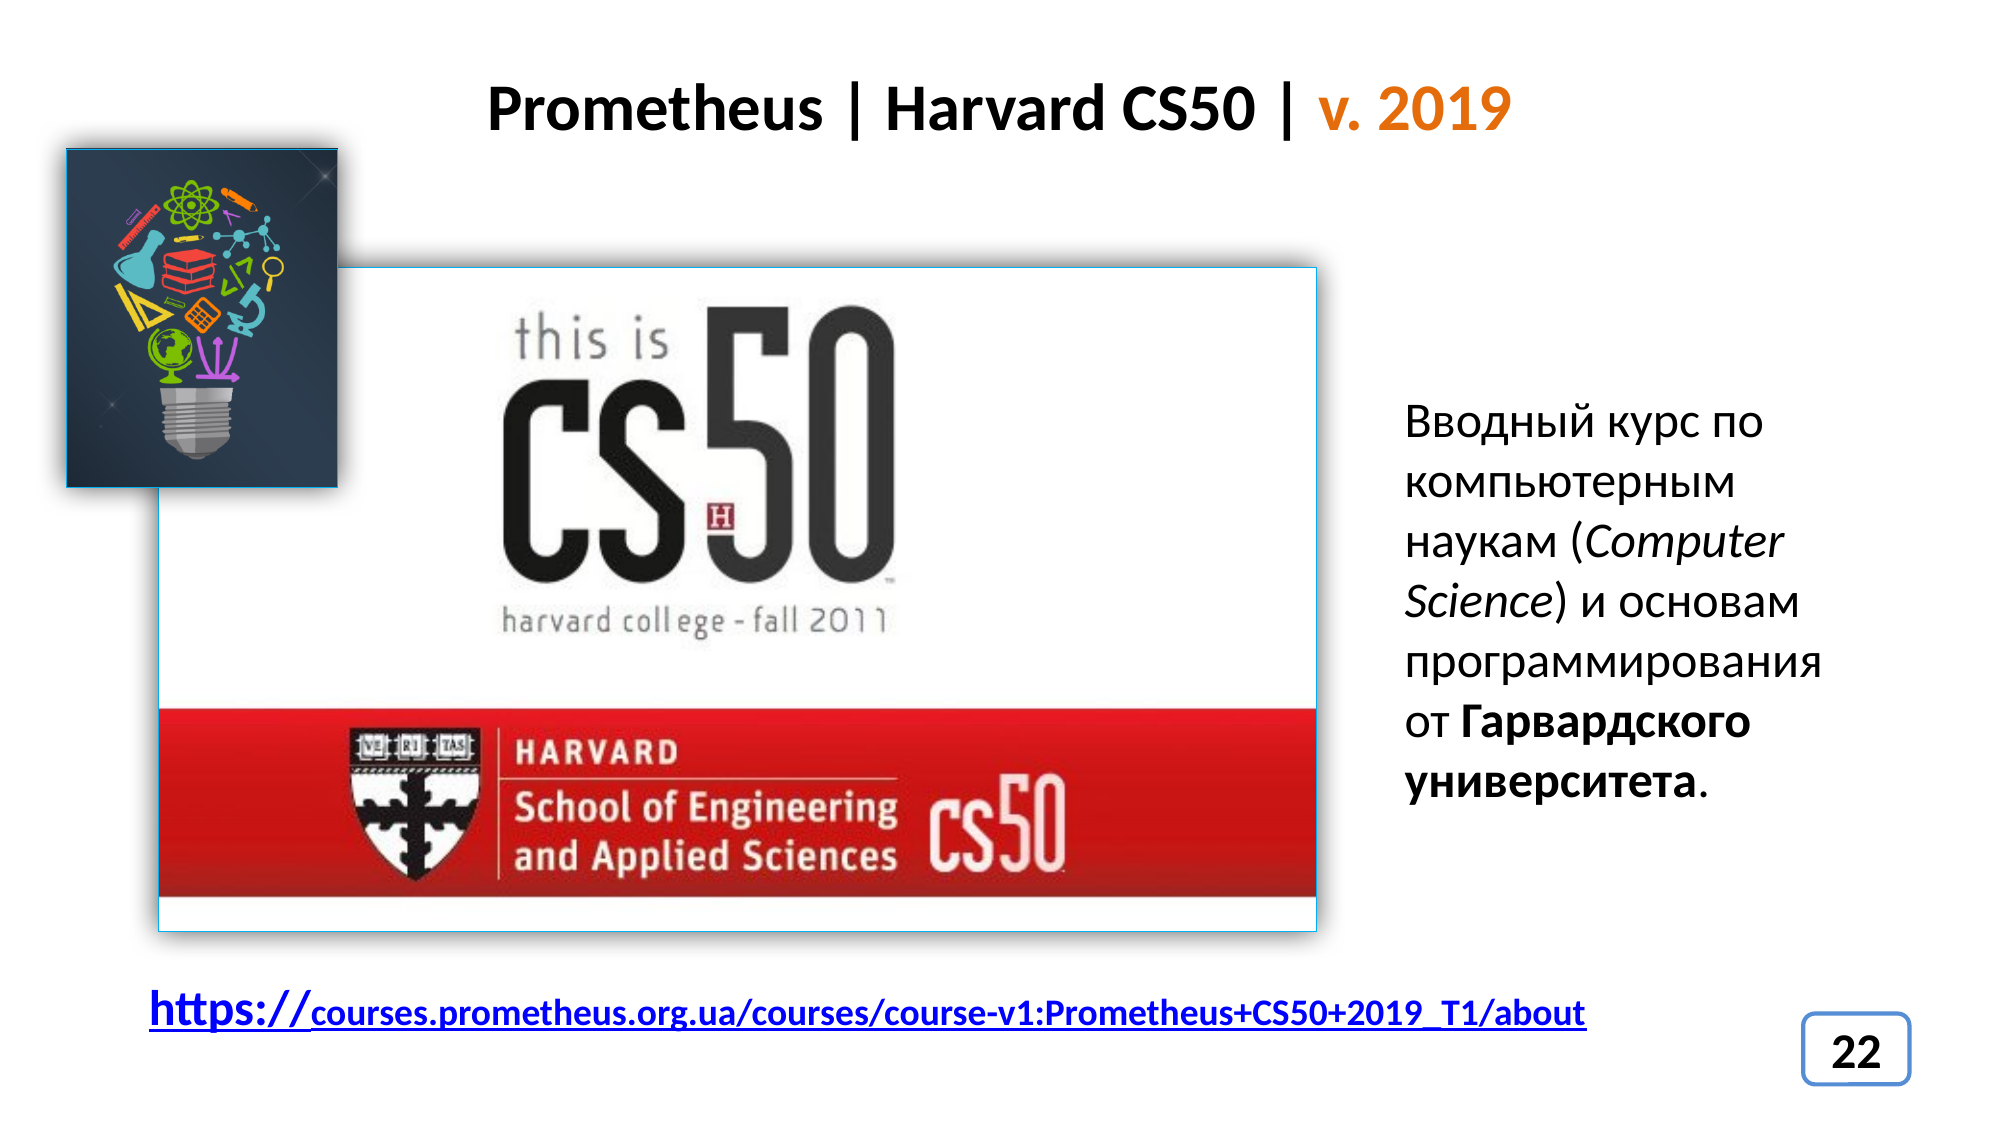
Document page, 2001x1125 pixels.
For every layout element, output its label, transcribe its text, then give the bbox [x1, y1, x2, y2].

text_box 22 [1801, 1011, 1912, 1087]
title Prometheus | Harvard CS50 | v. 2019 [0, 39, 2000, 170]
text_box Вводный курс по компьютерным наукам (Computer Science) и основам программирования от Гарвардского университета. [1389, 379, 1890, 815]
text_box https://courses.prometheus.org.ua/courses/course-v1:Prometheus+CS50+2019_T1/about [133, 968, 1611, 1044]
picture [68, 151, 336, 486]
picture [160, 269, 1315, 930]
